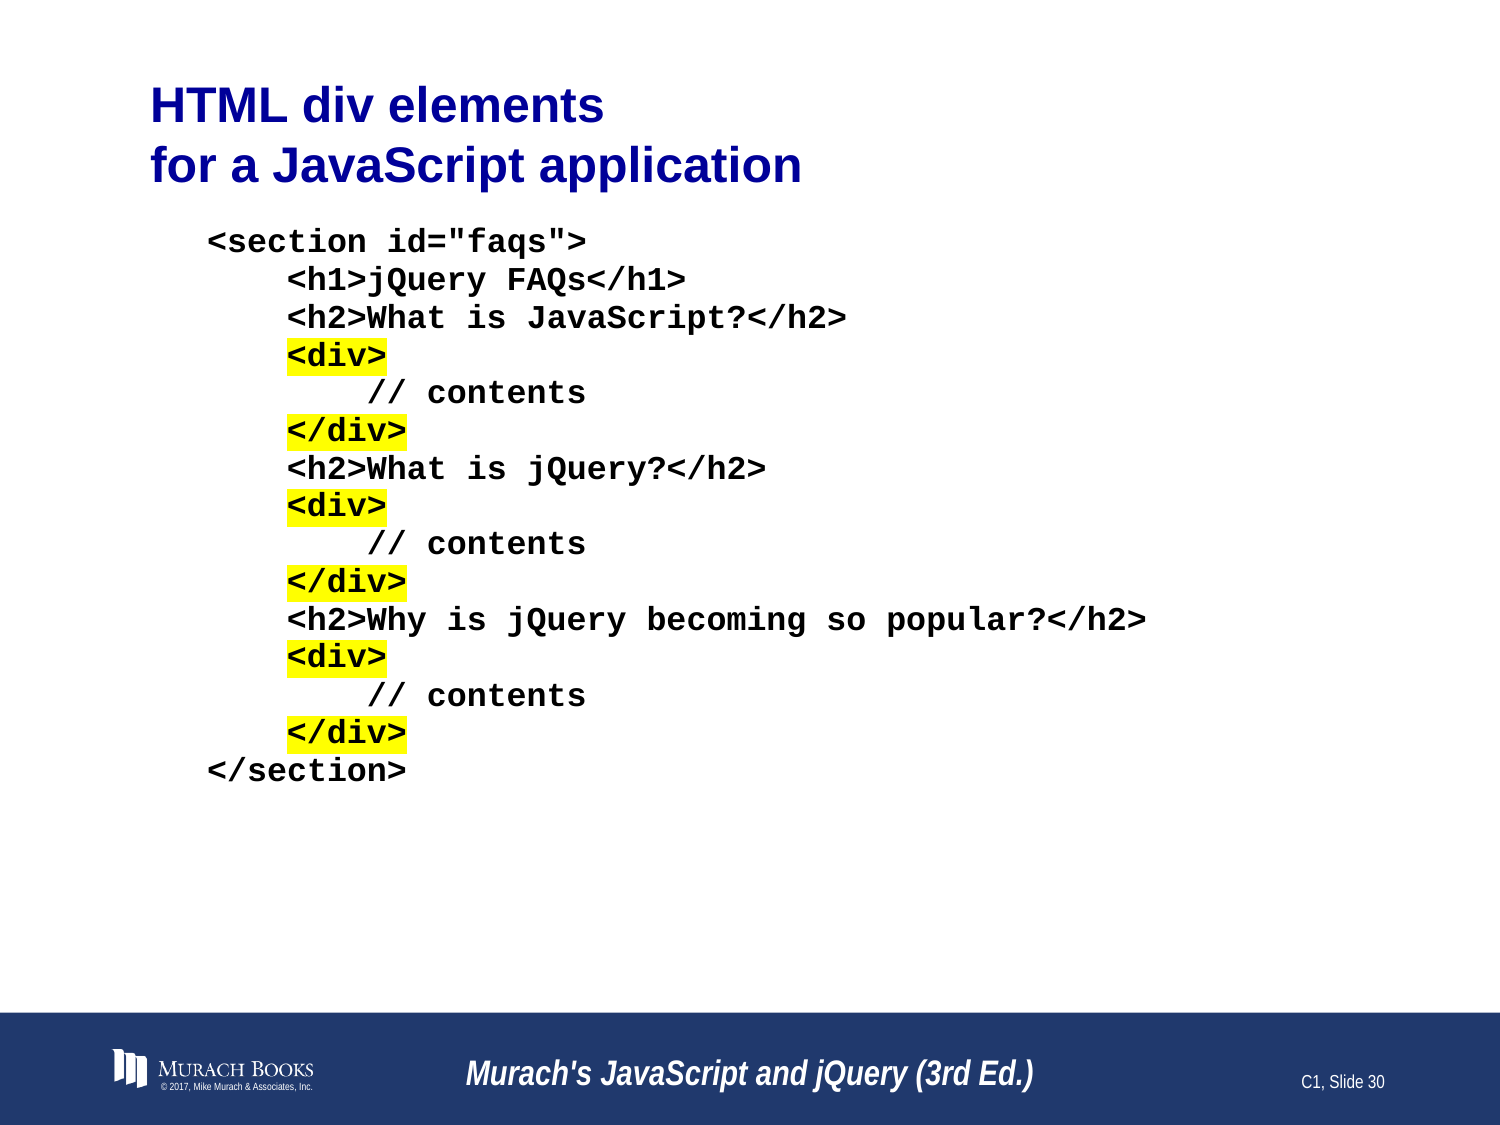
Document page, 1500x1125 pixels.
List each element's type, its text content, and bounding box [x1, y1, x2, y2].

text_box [149, 224, 1350, 792]
footer © 2017, Mike Murach & Associates, Inc. [12, 1025, 463, 1100]
title HTML div elements for a JavaScript application [150, 102, 1350, 164]
slide_number Murach's JavaScript and jQuery (3rd Ed.) [463, 1025, 1050, 1100]
slide_number C1, Slide 30 [1087, 1025, 1400, 1100]
